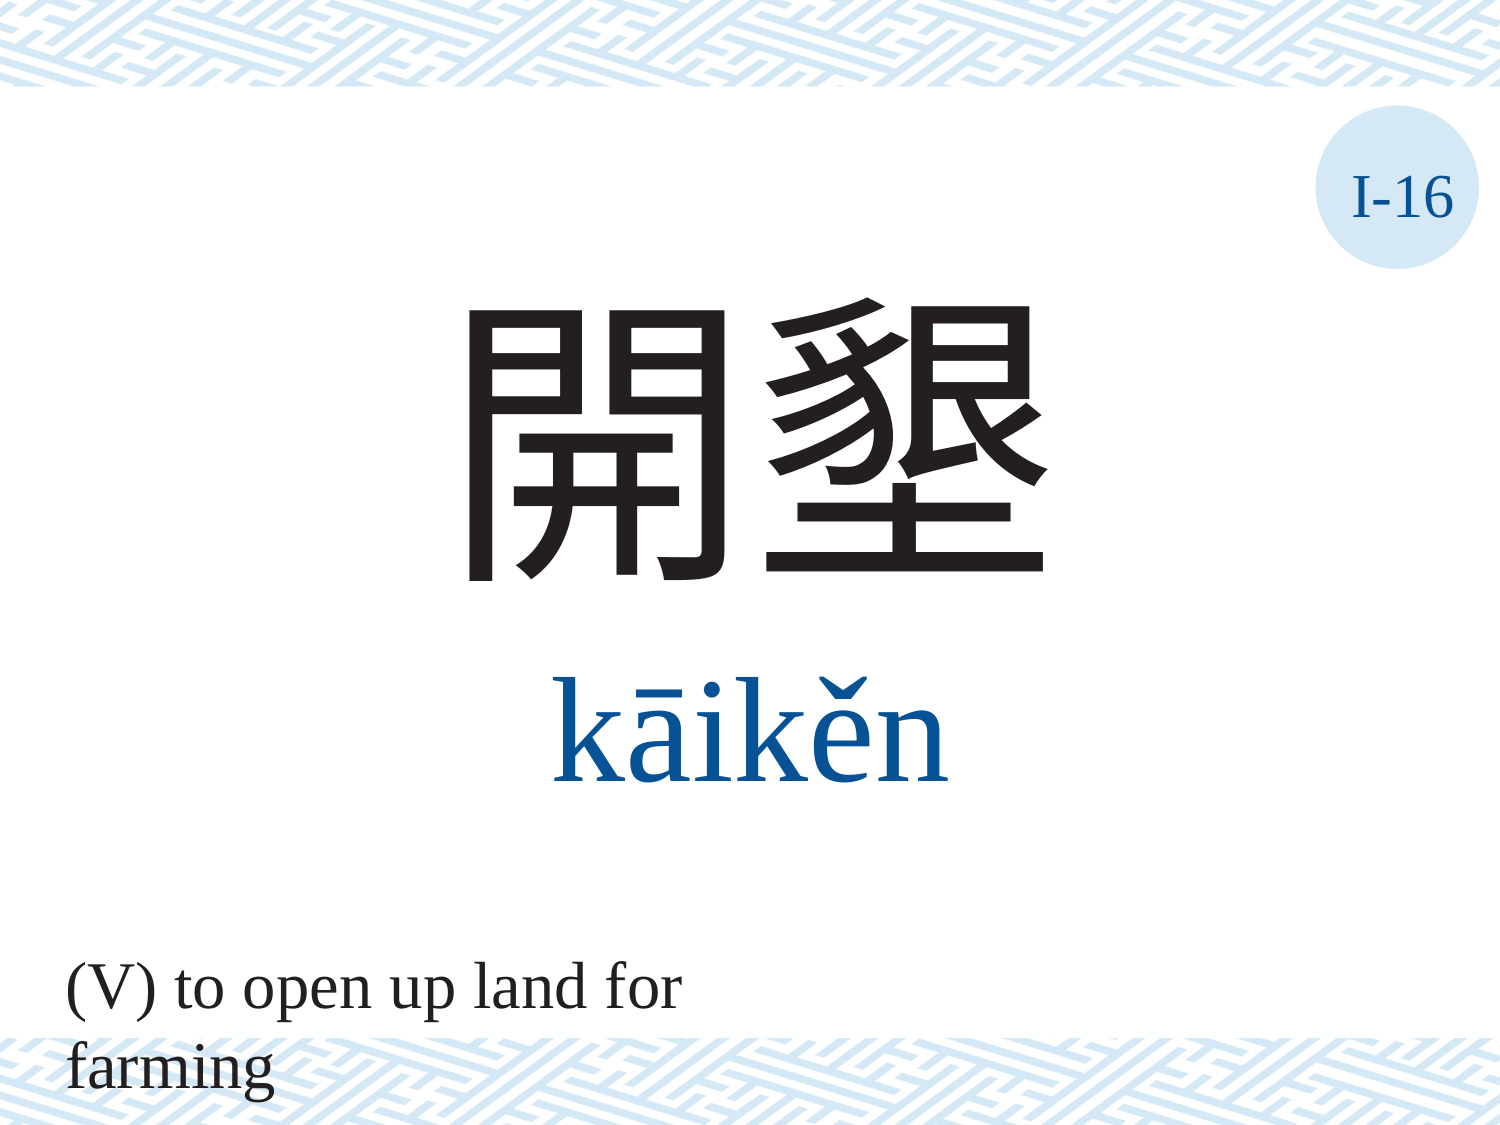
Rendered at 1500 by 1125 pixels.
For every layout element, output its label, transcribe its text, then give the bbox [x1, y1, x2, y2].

text_box I-16 開墾 kāikěn [439, 154, 1456, 812]
text_box (V) to open up land for farming [62, 942, 912, 1103]
picture [0, 0, 1500, 1125]
